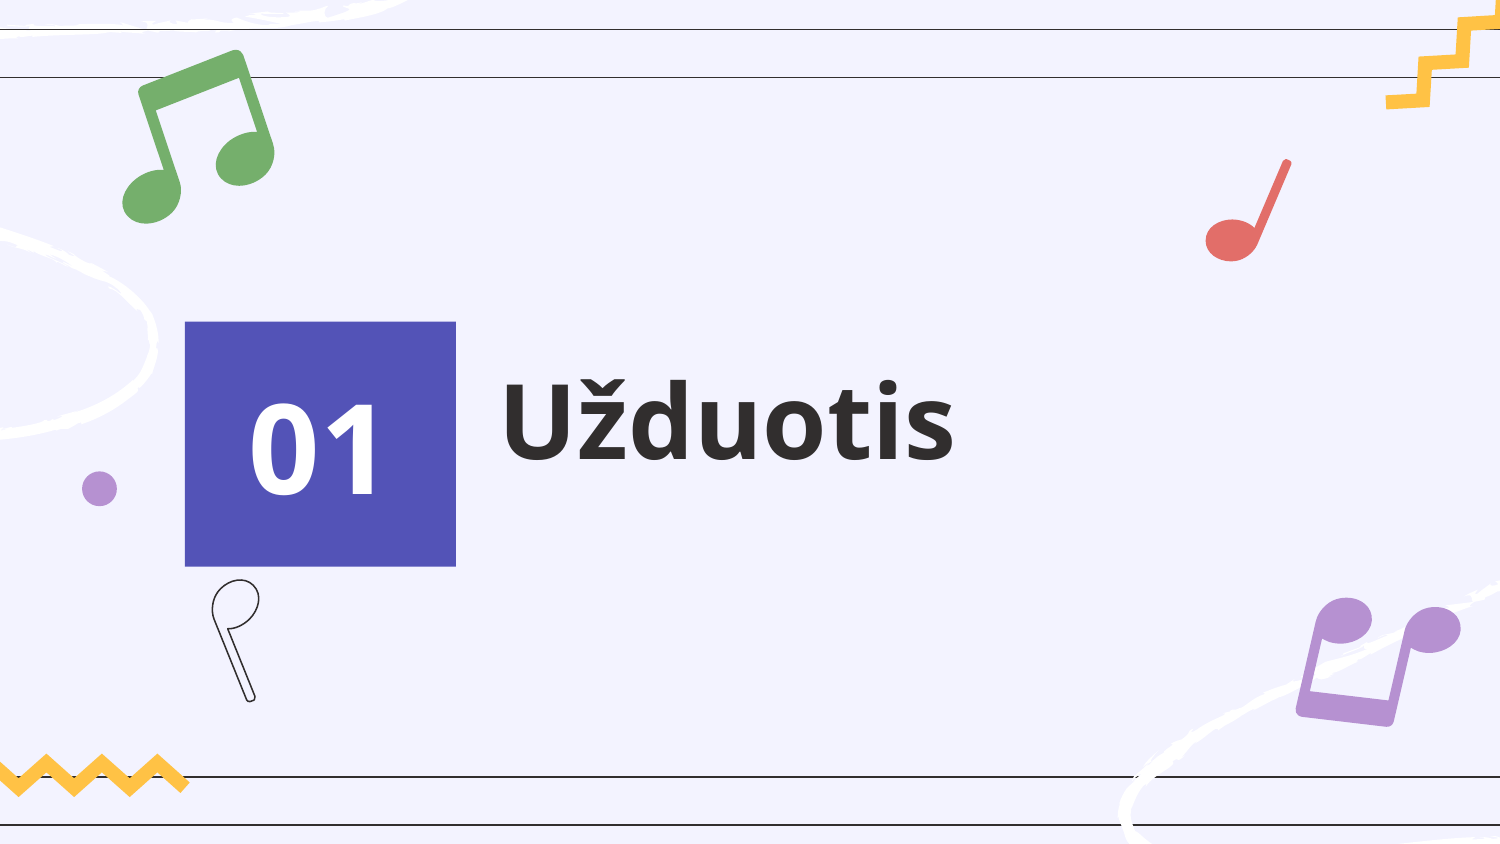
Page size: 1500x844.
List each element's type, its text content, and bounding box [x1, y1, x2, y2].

text_box [122, 49, 275, 224]
title Užduotis [483, 321, 1316, 496]
text_box [212, 580, 259, 702]
text_box [1205, 159, 1292, 262]
text_box [0, 753, 190, 798]
title 01 [184, 321, 456, 567]
text_box [1295, 597, 1461, 727]
